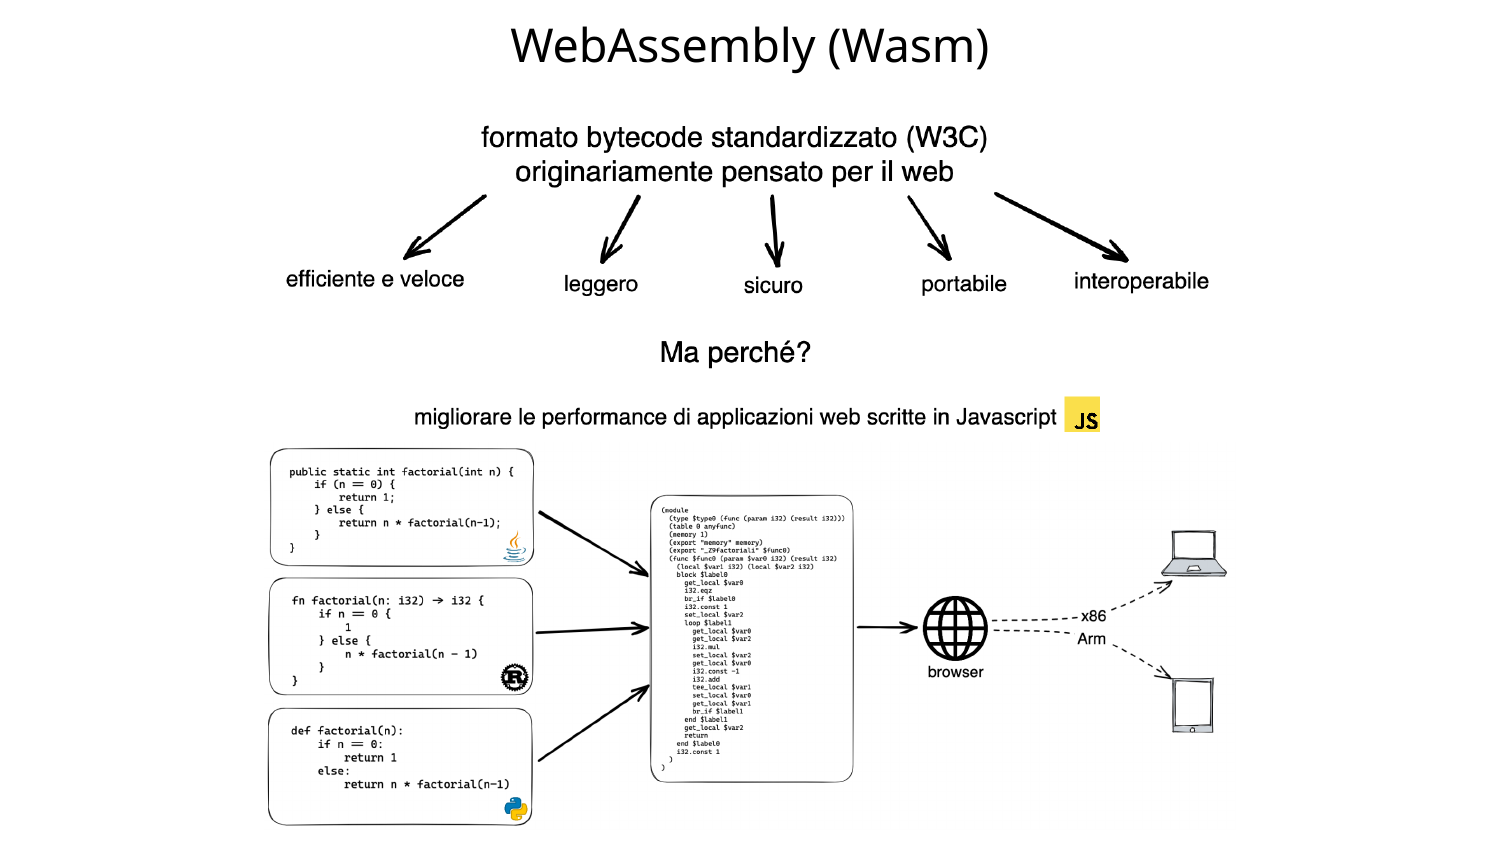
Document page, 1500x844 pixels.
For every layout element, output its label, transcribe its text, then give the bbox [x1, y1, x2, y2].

picture [257, 107, 1243, 830]
title WebAssembly (Wasm) [51, 0, 1449, 92]
